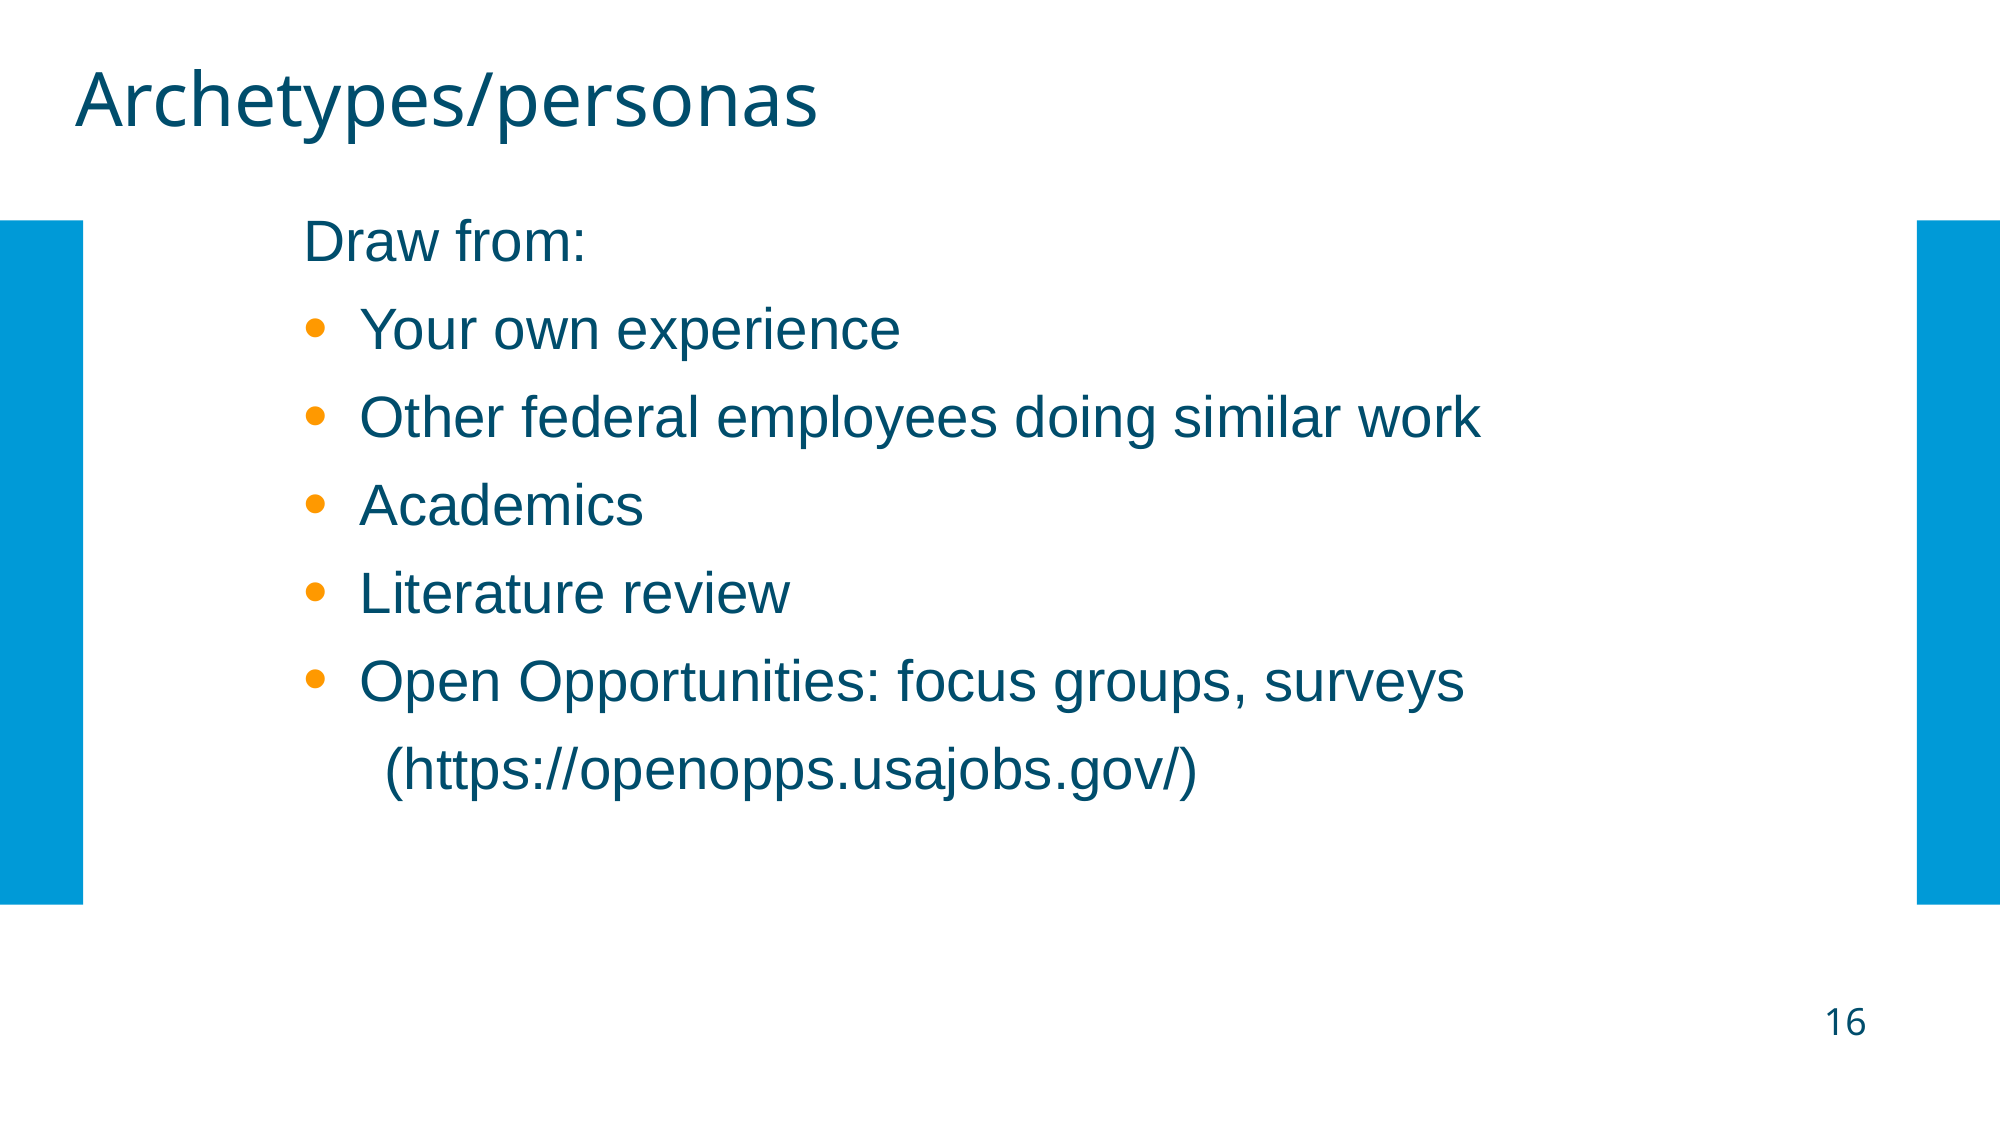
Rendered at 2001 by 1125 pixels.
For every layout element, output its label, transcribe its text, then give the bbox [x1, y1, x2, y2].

list Draw from: Your own experience Other federal employees doing similar work Academics Literature review Open Opportunities: focus groups, surveys (https://openopps.usajobs.gov/) [303, 211, 1569, 957]
text_box 16 [1809, 990, 1897, 1051]
title Archetypes/personas [75, 60, 1925, 133]
